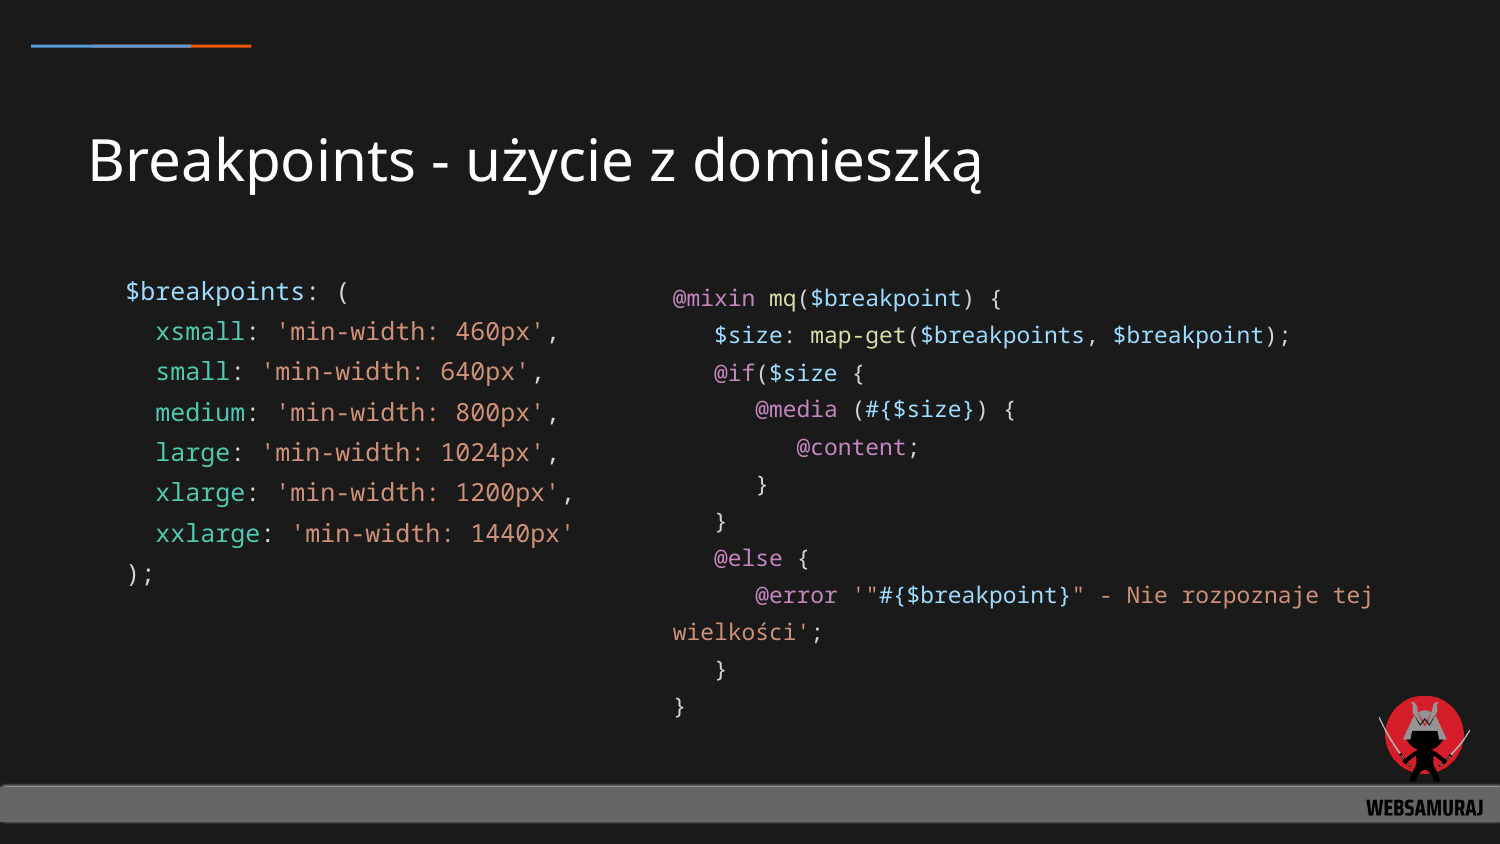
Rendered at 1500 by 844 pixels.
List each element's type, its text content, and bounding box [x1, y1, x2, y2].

subtitle $breakpoints: ( xsmall: 'min-width: 460px', small: 'min-width: 640px', medium: 'min-width: 800px', large: 'min-width: 1024px', xlarge: 'min-width: 1200px', xxlarge: 'min-width: 1440px' ); [110, 249, 740, 742]
text_box @mixin mq($breakpoint) { $size: map-get($breakpoints, $breakpoint); @if($size { @media (#{$size}) { @content; } } @else { @error '"#{$breakpoint}" - Nie rozpoznaje tej wielkości'; } } [657, 259, 1488, 752]
title Breakpoints - użycie z domieszką [72, 97, 1416, 206]
picture [1358, 689, 1491, 822]
